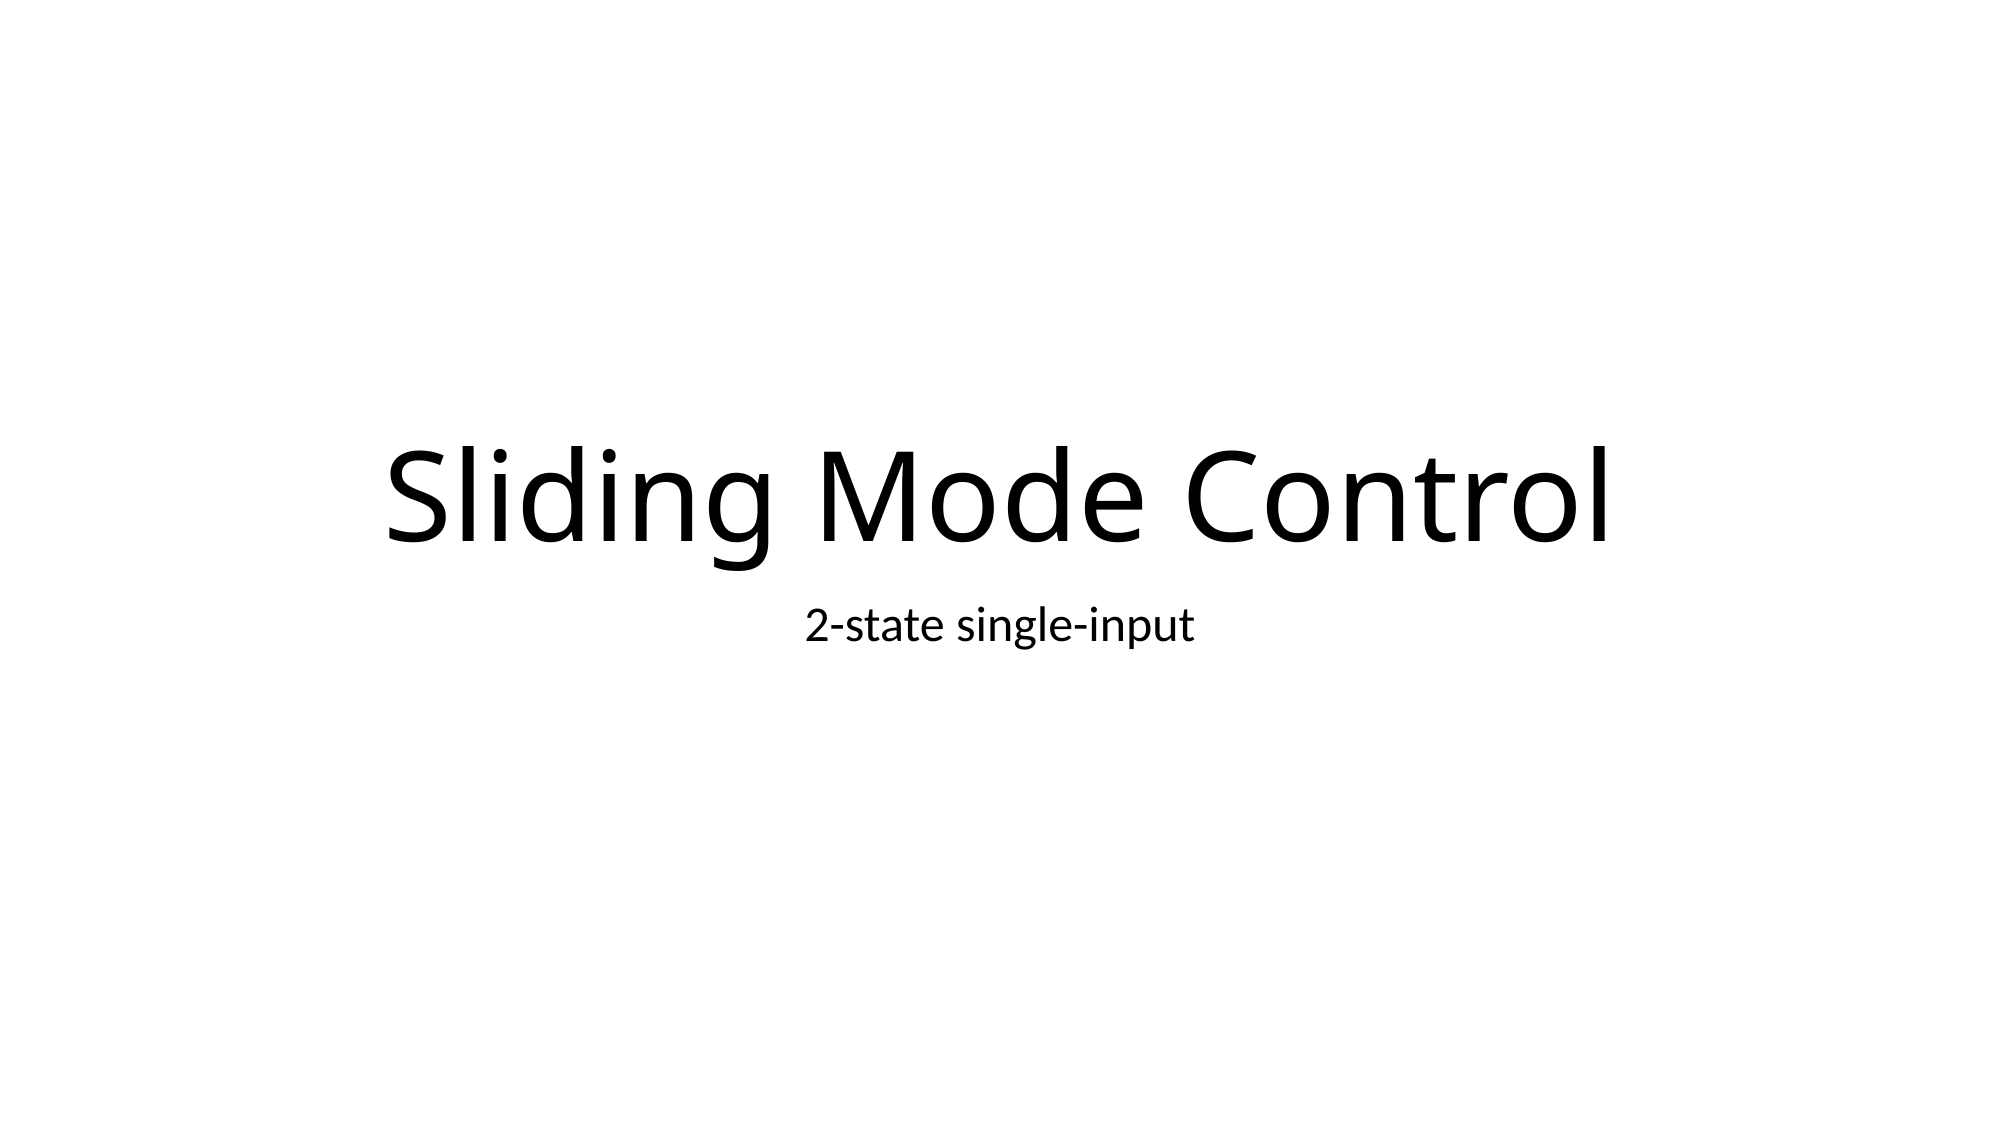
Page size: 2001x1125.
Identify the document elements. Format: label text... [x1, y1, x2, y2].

title Sliding Mode Control [249, 184, 1750, 576]
subtitle 2-state single-input [249, 590, 1750, 863]
